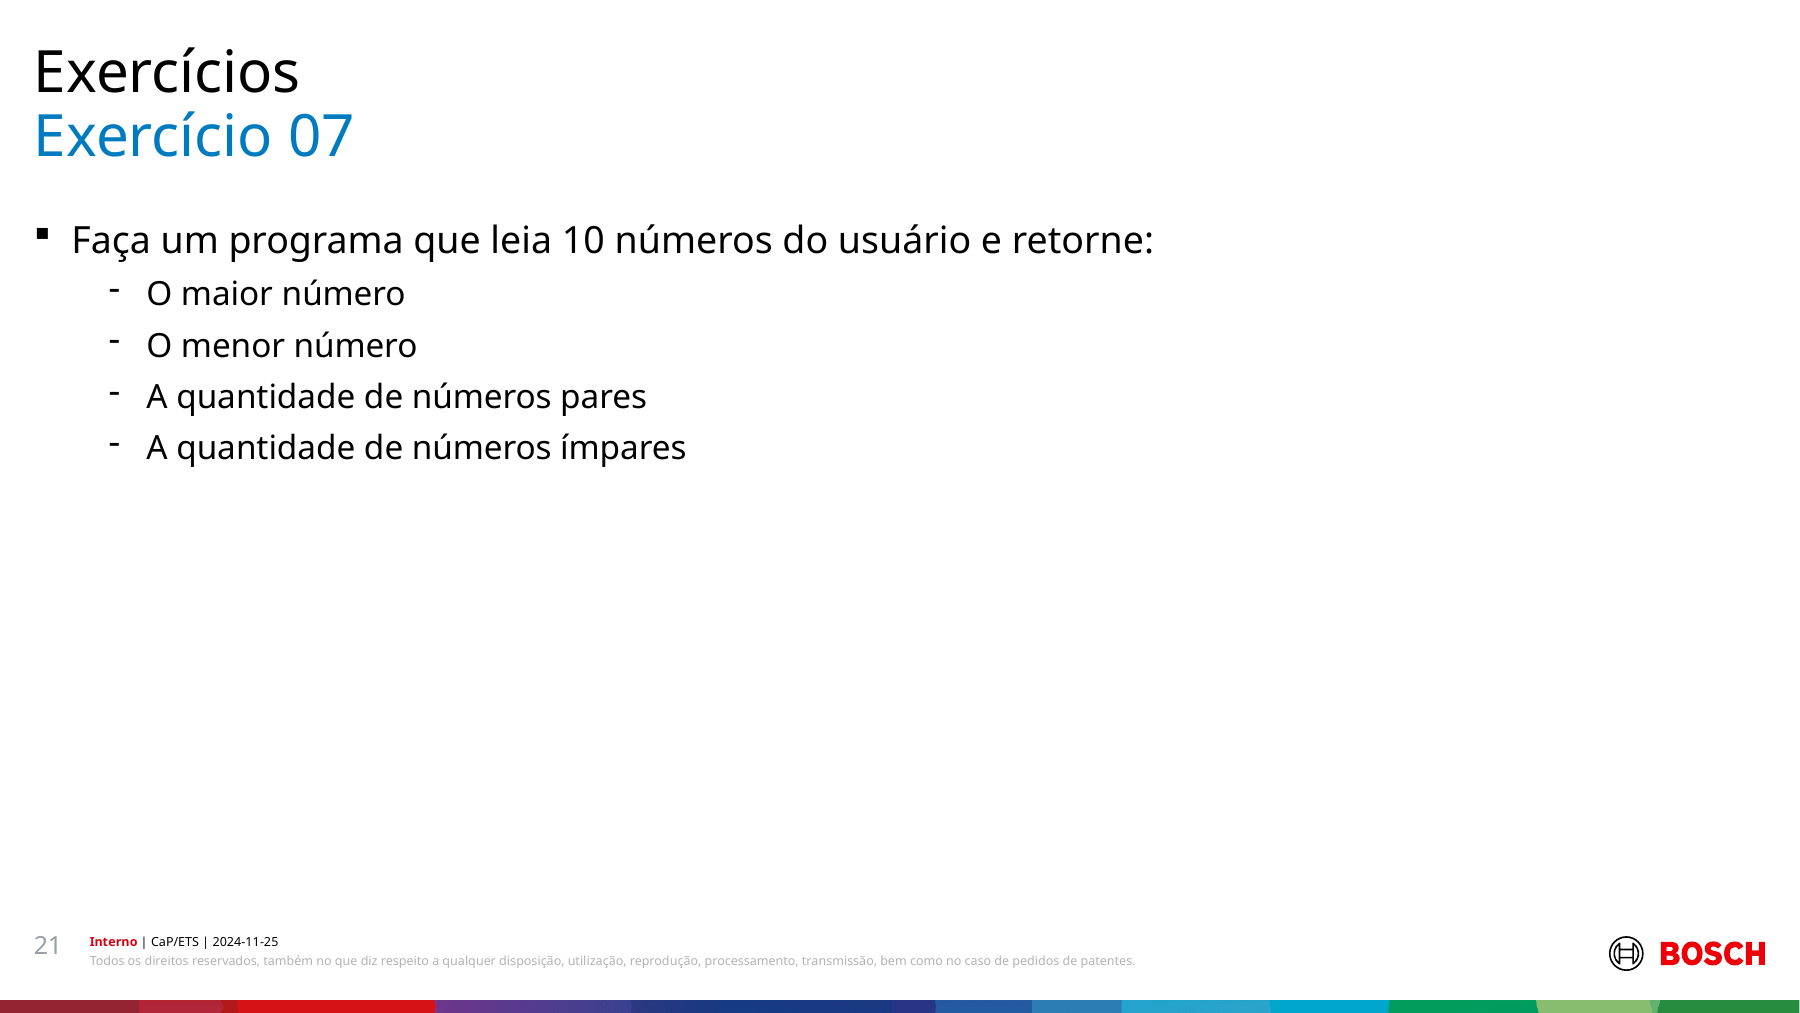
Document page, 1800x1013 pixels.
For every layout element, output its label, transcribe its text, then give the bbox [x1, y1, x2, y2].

list Faça um programa que leia 10 números do usuário e retorne: O maior número O menor número A quantidade de números pares A quantidade de números ímpares [33, 212, 1766, 909]
list Exercícios [33, 42, 1766, 107]
title Exercício 07 [33, 107, 1766, 171]
slide_number 21 [33, 929, 81, 997]
picture [1388, 1000, 1800, 1013]
picture [0, 1000, 1270, 1013]
